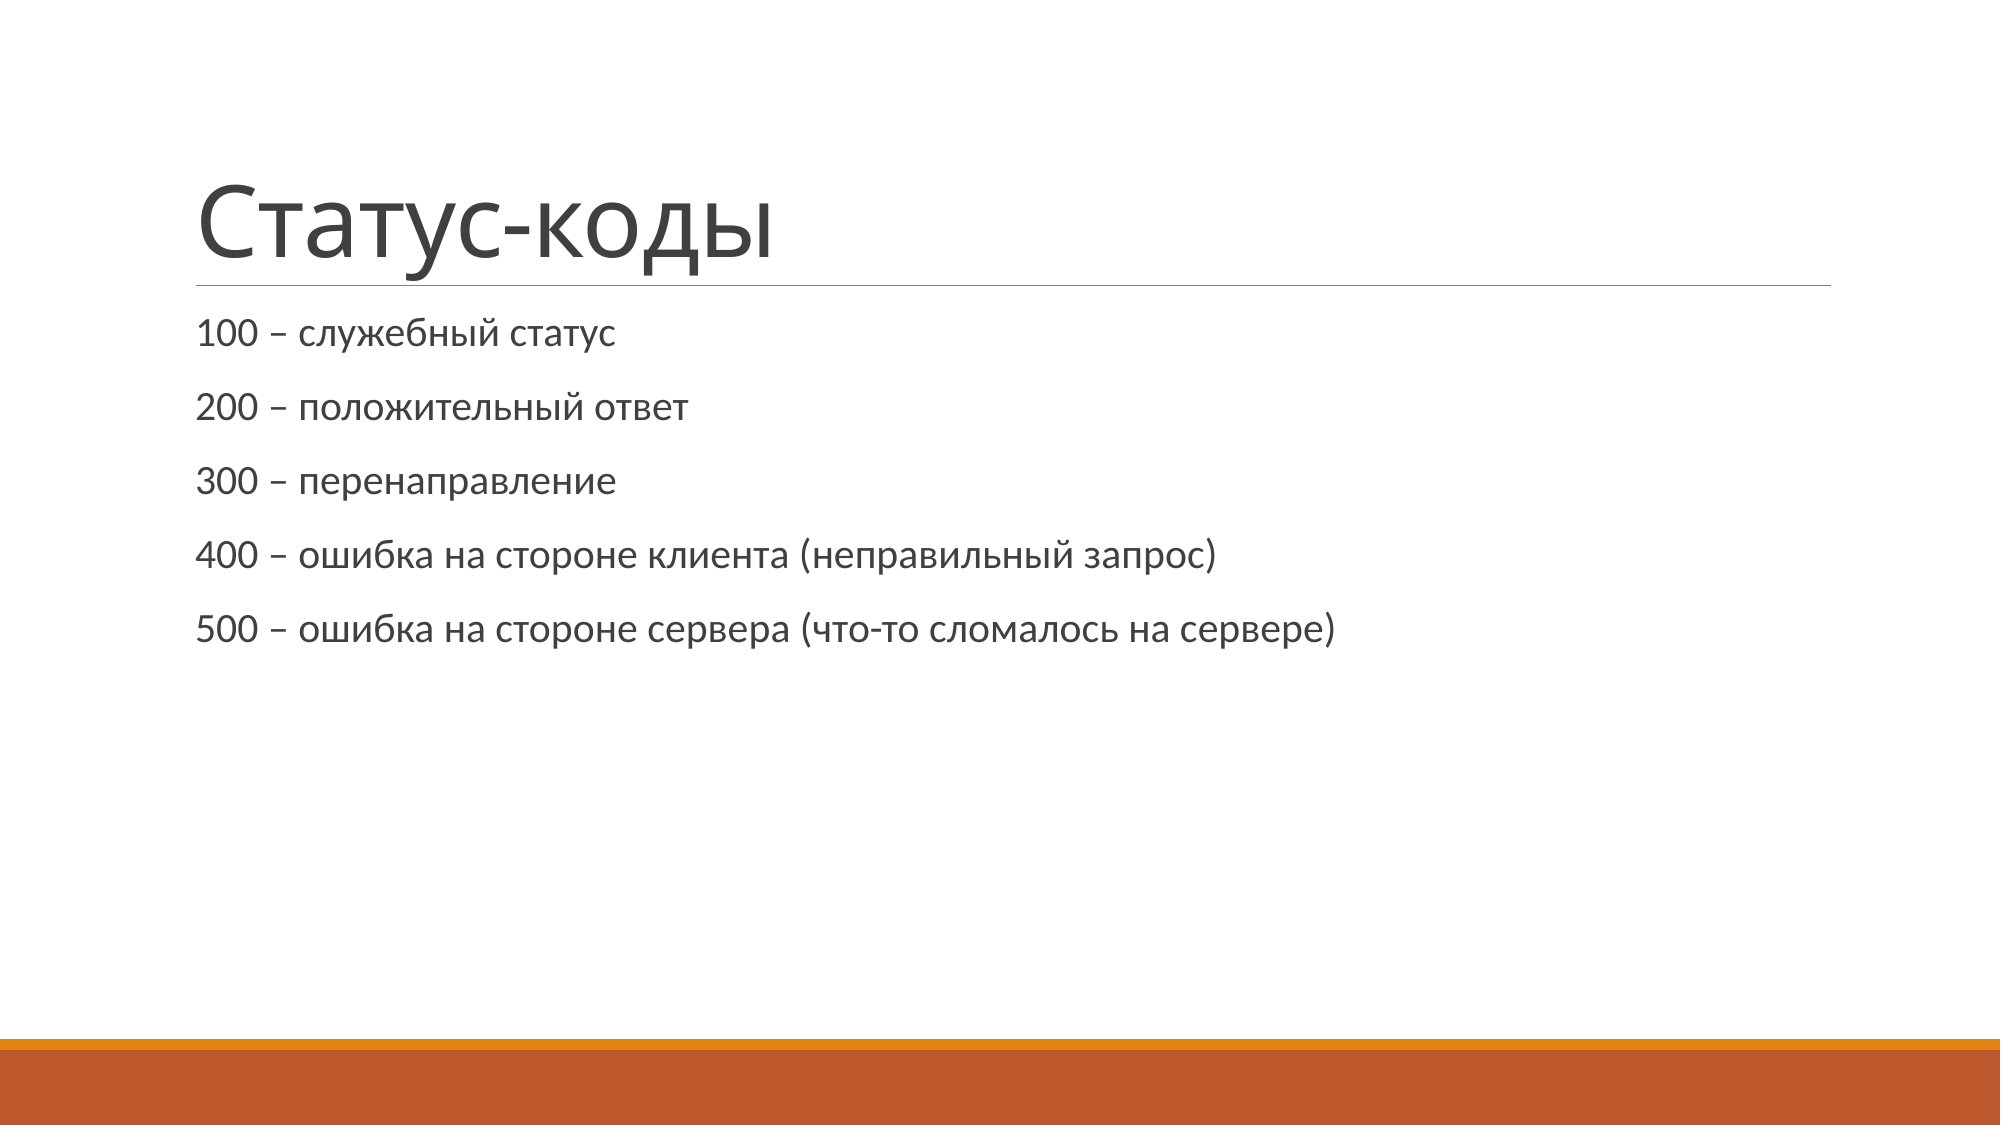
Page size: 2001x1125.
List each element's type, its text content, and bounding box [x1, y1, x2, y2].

title Статус-коды [180, 47, 1830, 285]
list 100 – служебный статус 200 – положительный ответ 300 – перенаправление 400 – ошибка на стороне клиента (неправильный запрос) 500 – ошибка на стороне сервера (что-то сломалось на сервере) [180, 302, 1830, 963]
